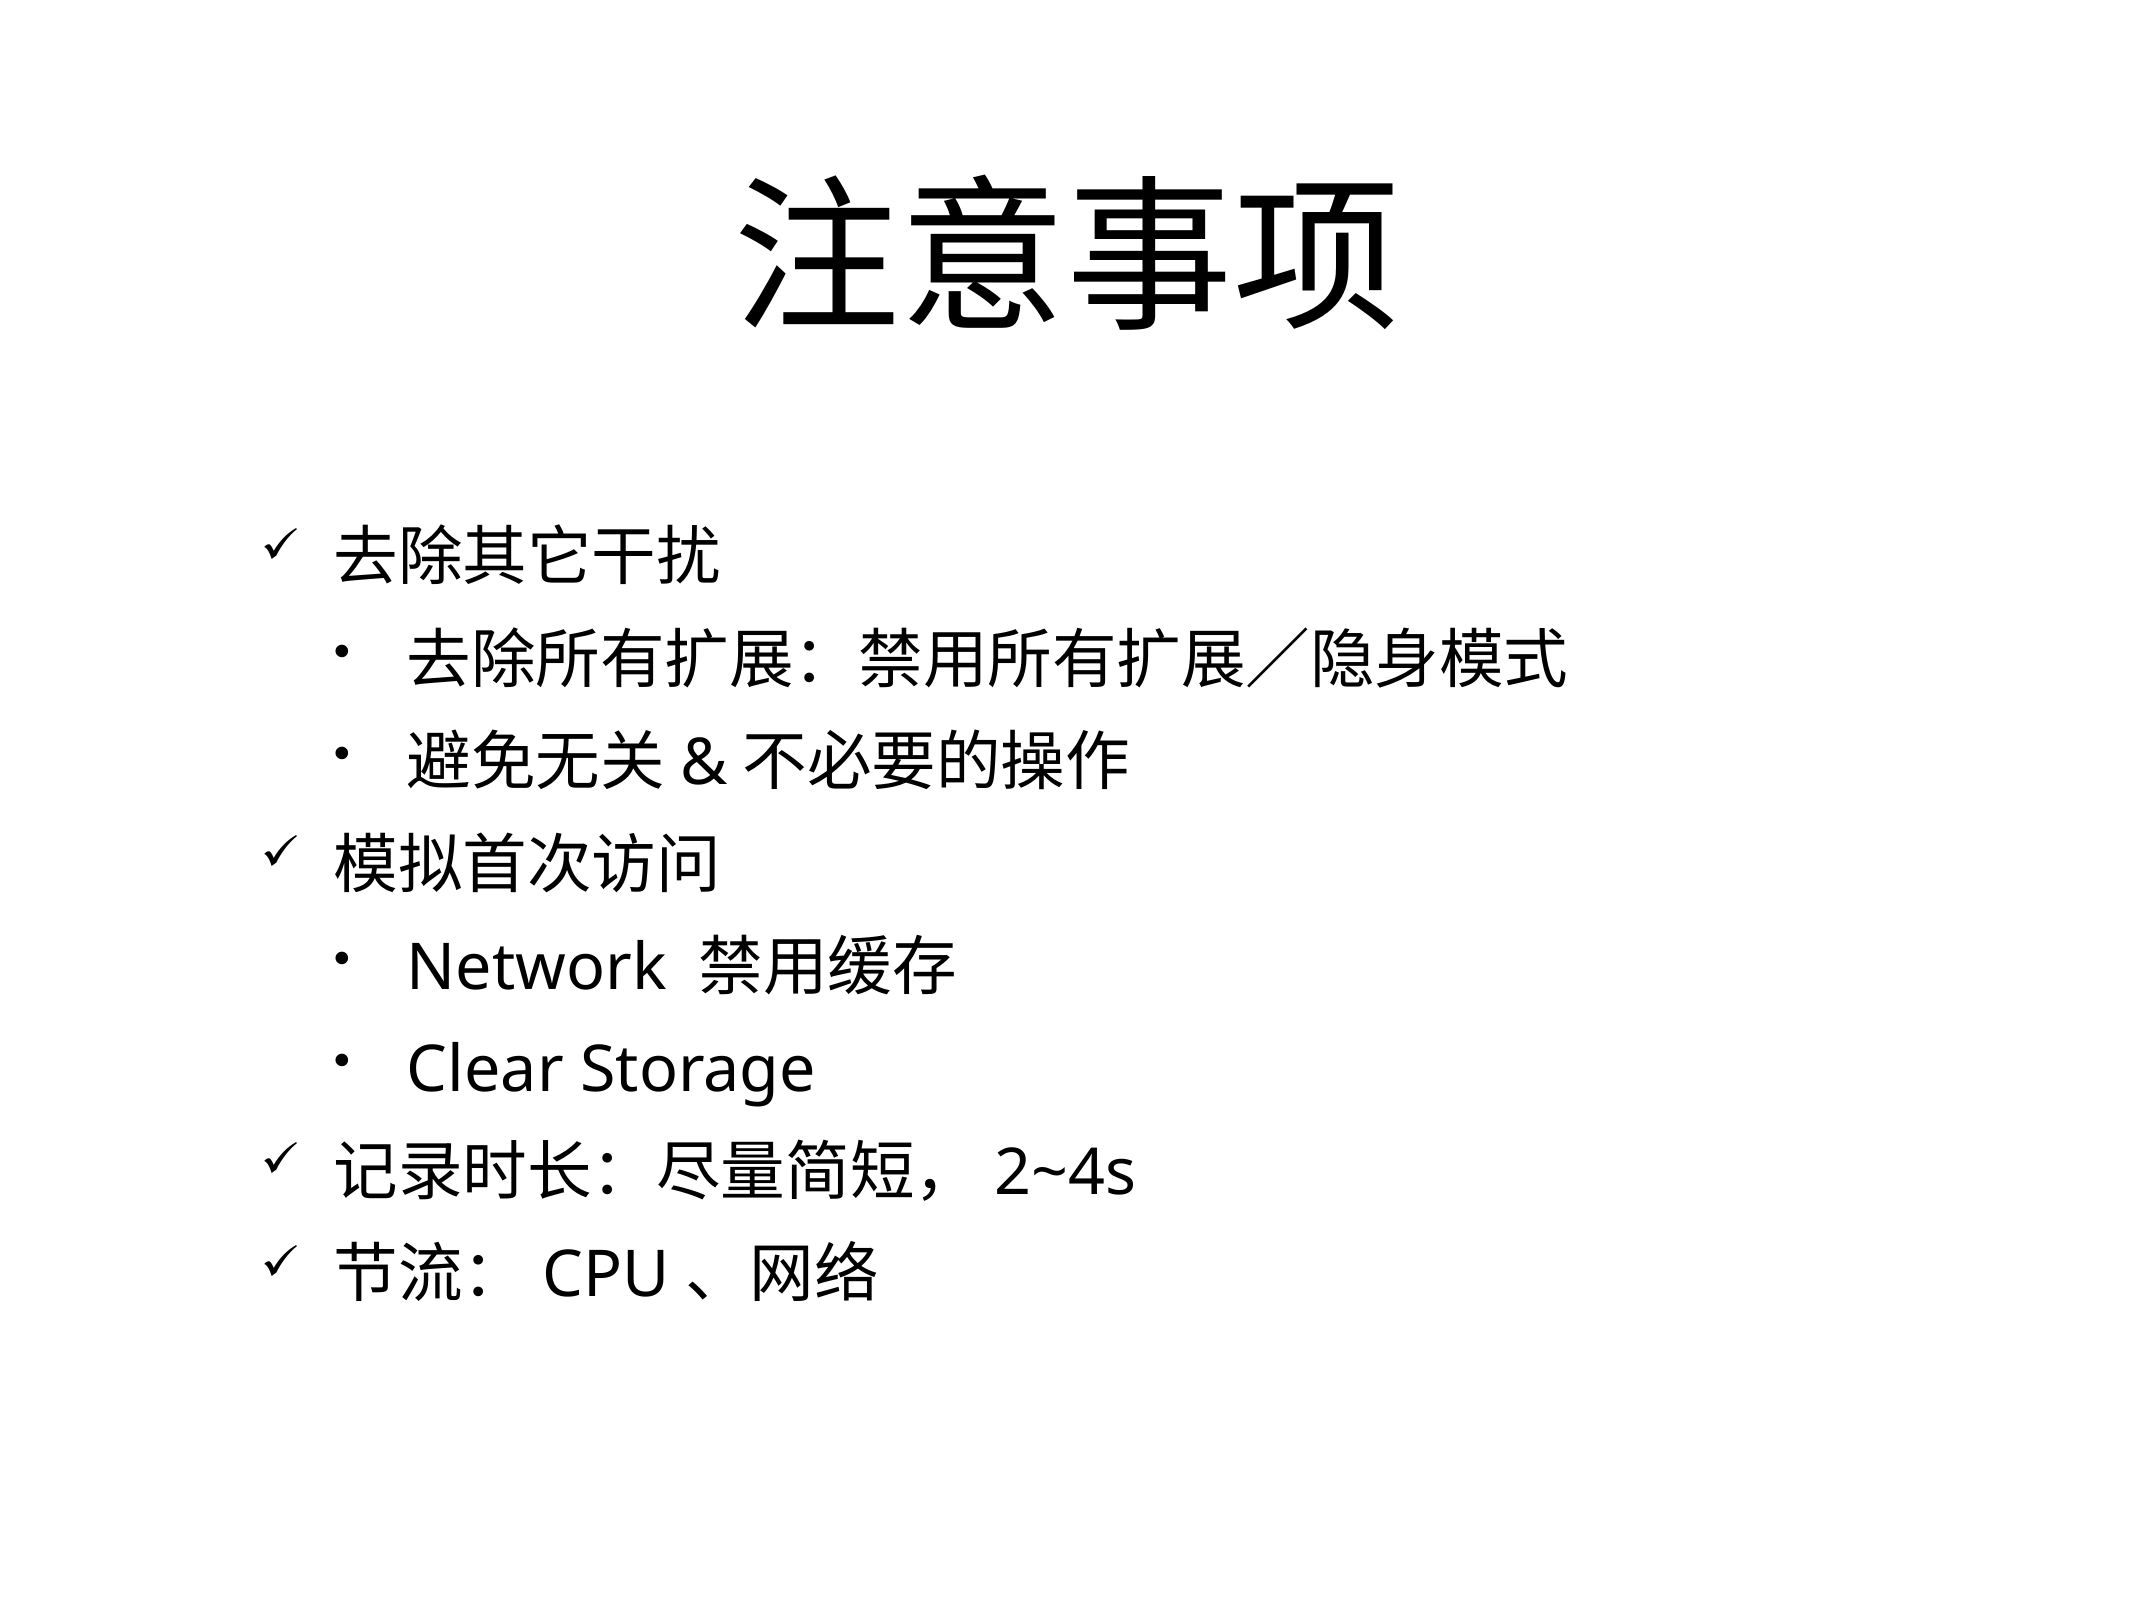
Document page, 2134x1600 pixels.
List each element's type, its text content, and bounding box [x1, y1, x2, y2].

title 注意事项 [155, 72, 1978, 428]
text_box 去除其它干扰 去除所有扩展：禁用所有扩展／隐身模式 避免无关&不必要的操作 模拟首次访问 Network 禁用缓存 Clear Storage 记录时长：尽量简短，2~4s 节流：CPU、网络 [179, 439, 2001, 1386]
